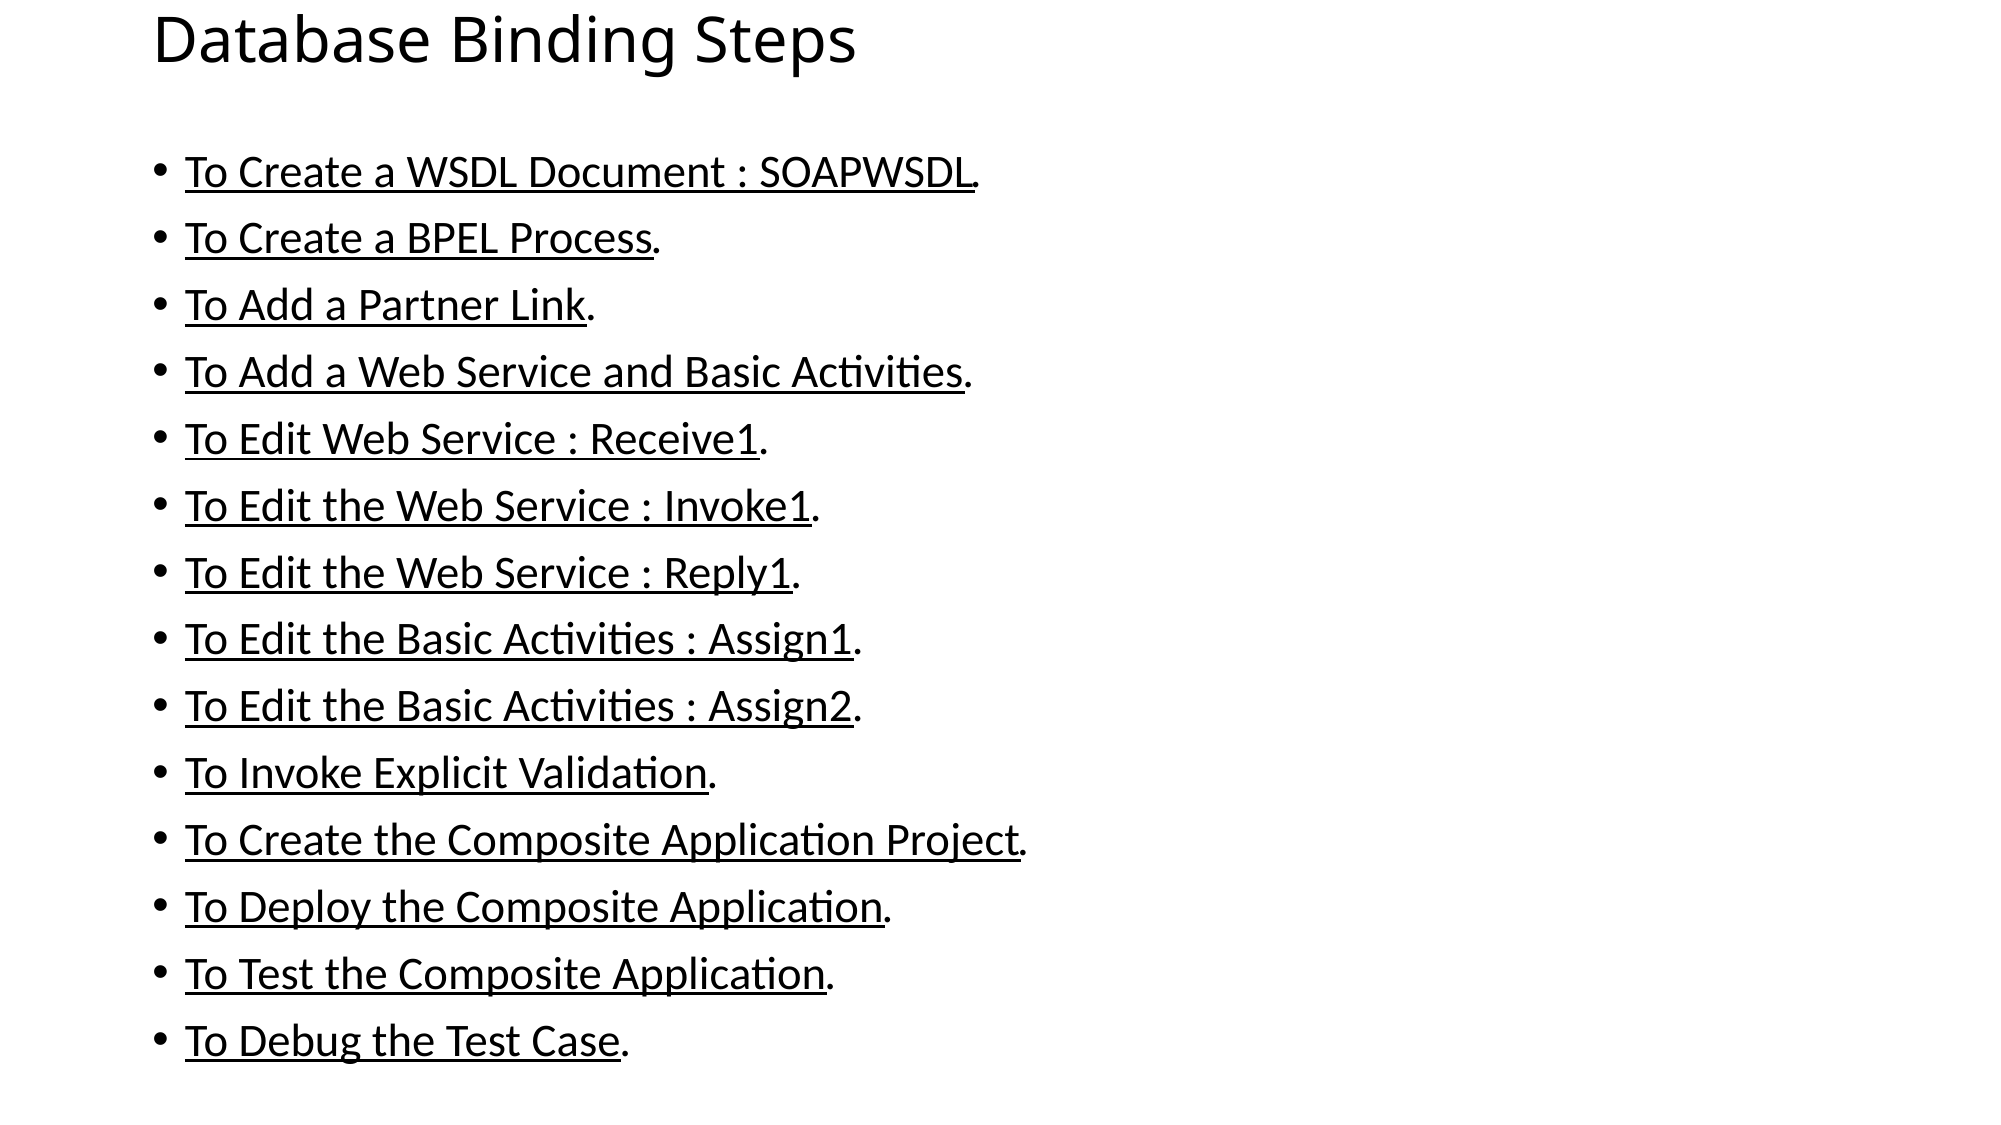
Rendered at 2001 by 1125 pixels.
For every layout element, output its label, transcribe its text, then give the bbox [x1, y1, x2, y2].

list To Create a WSDL Document : SOAPWSDL. To Create a BPEL Process. To Add a Partner Link. To Add a Web Service and Basic Activities. To Edit Web Service : Receive1. To Edit the Web Service : Invoke1. To Edit the Web Service : Reply1. To Edit the Basic Activities : Assign1. To Edit the Basic Activities : Assign2. To Invoke Explicit Validation. To Create the Composite Application Project. To Deploy the Composite Application. To Test the Composite Application. To Debug the Test Case. [137, 139, 1955, 1077]
title Database Binding Steps [137, 0, 1863, 84]
